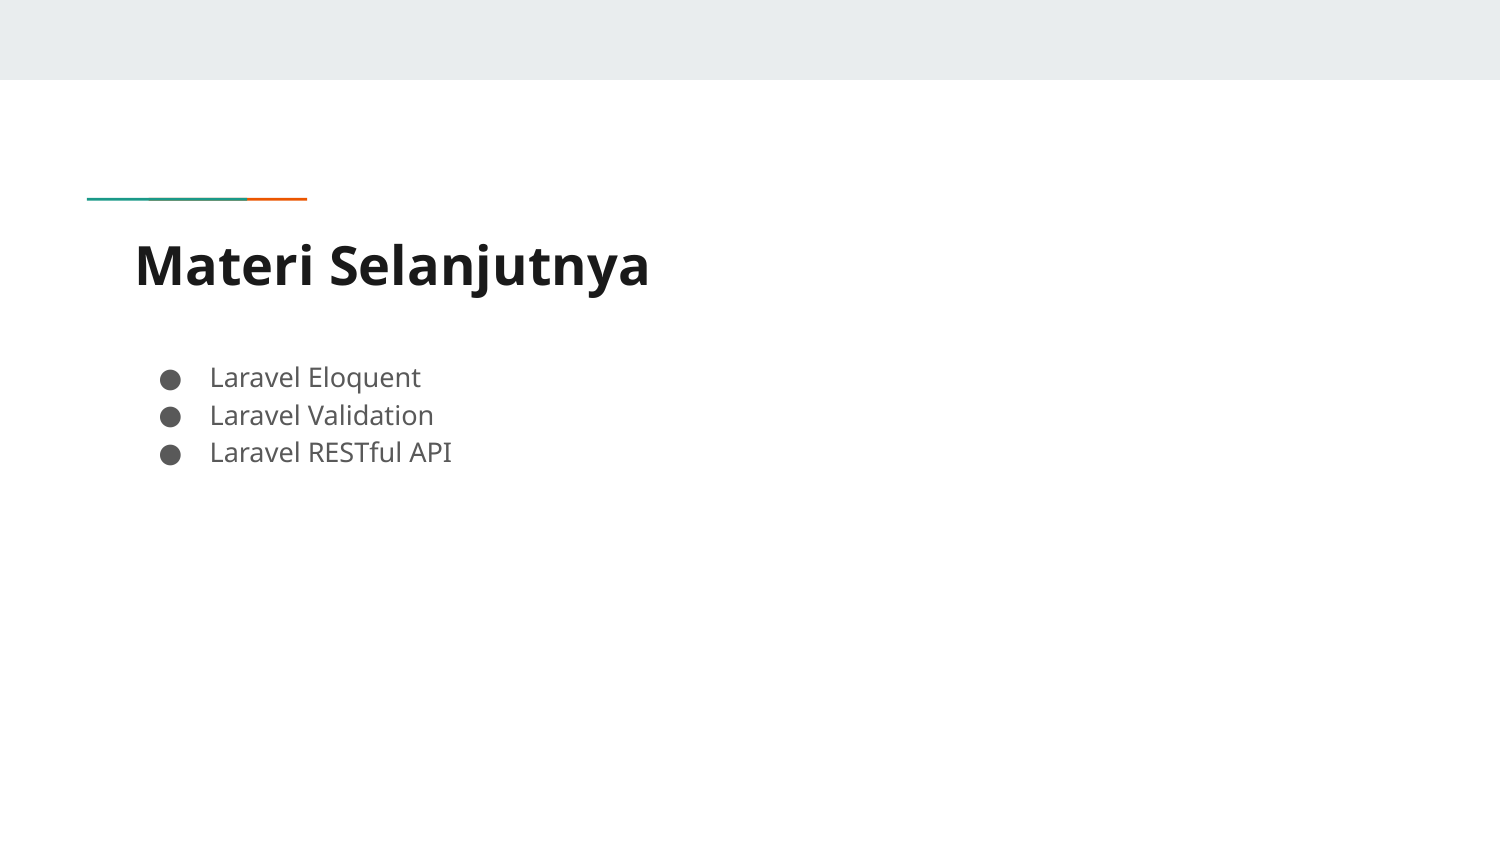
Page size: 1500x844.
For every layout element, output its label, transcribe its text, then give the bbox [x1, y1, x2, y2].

title Materi Selanjutnya [119, 216, 1381, 305]
list Laravel Eloquent Laravel Validation Laravel RESTful API [119, 341, 1381, 712]
